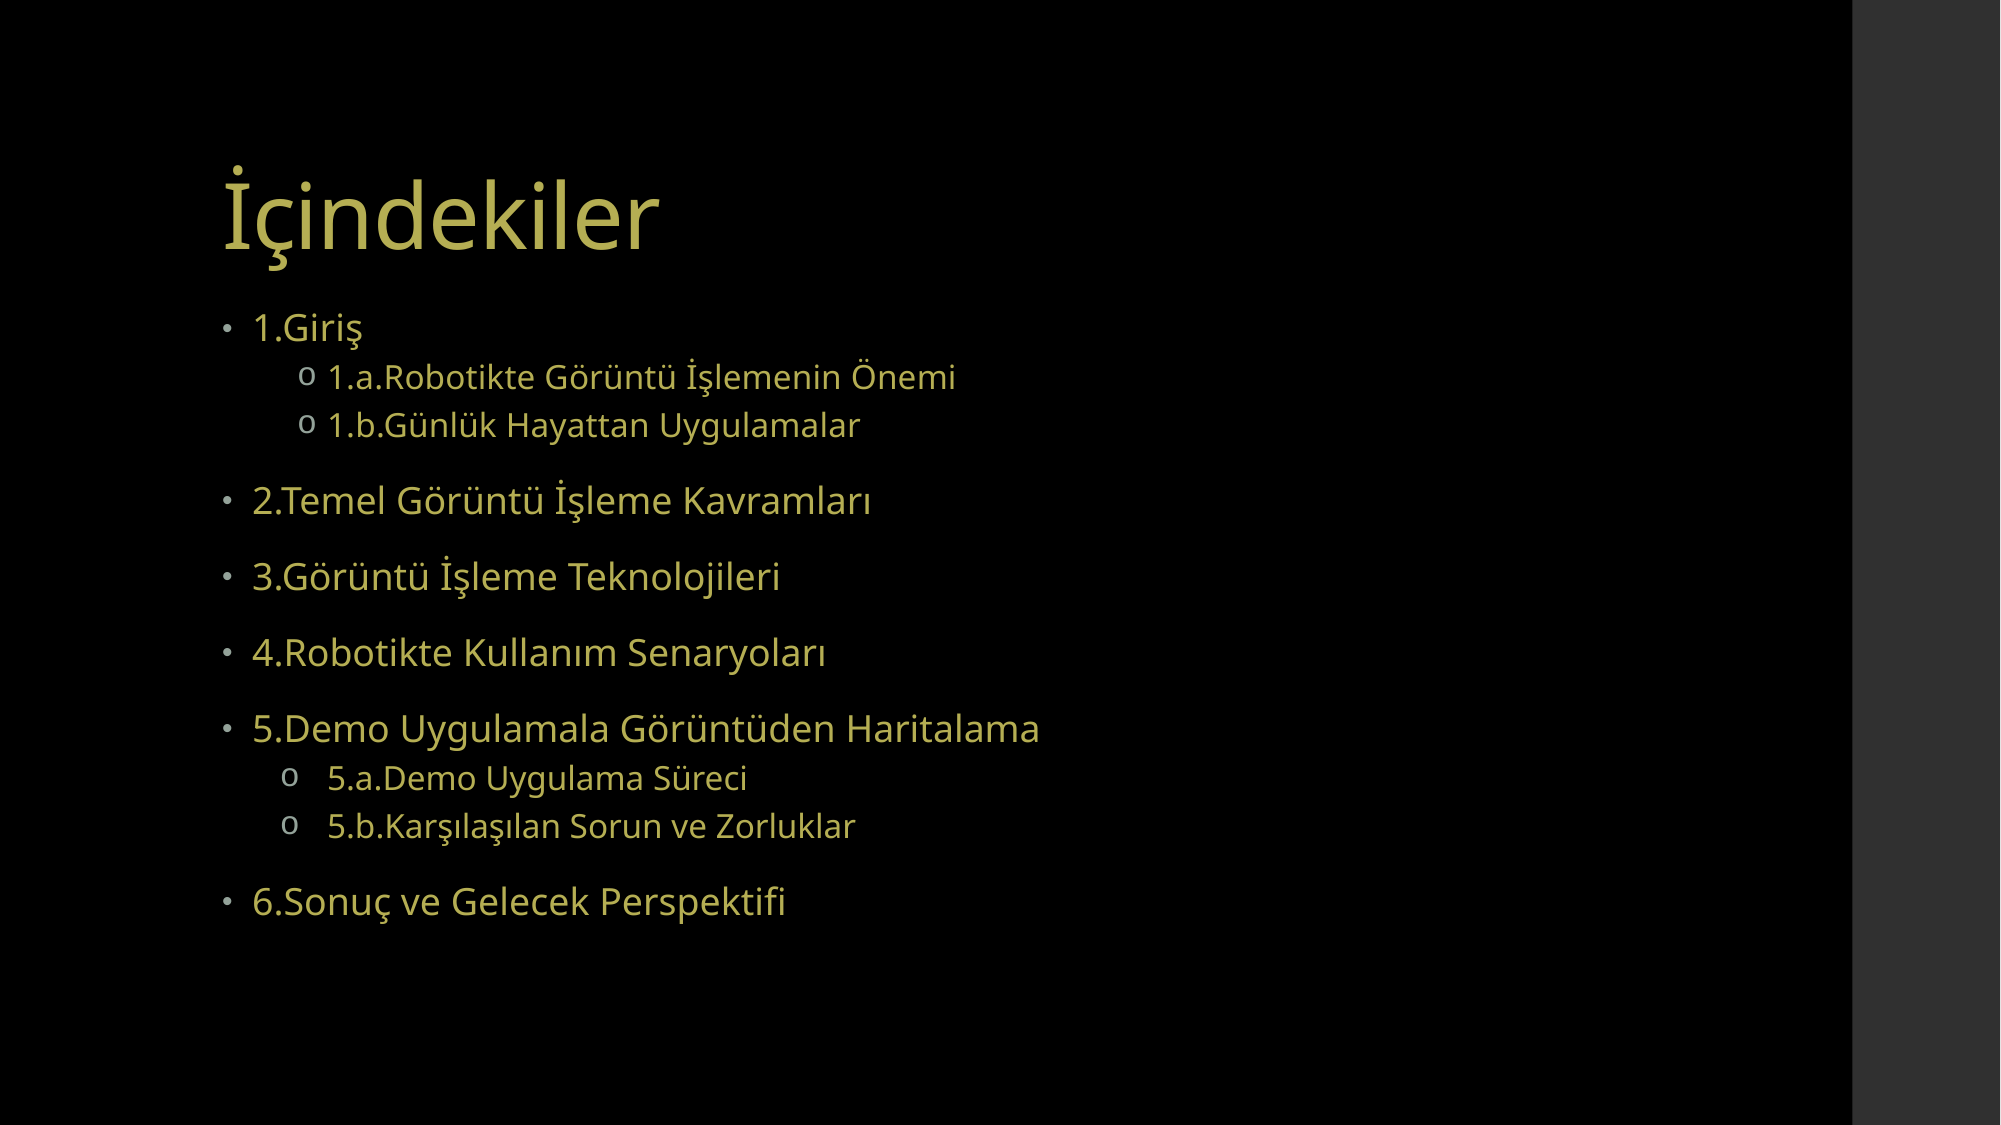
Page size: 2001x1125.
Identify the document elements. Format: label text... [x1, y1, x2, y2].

list 1.Giriş 1.a.Robotikte Görüntü İşlemenin Önemi 1.b.Günlük Hayattan Uygulamalar 2.Temel Görüntü İşleme Kavramları 3.Görüntü İşleme Teknolojileri 4.Robotikte Kullanım Senaryoları 5.Demo Uygulamala Görüntüden Haritalama 5.a.Demo Uygulama Süreci 5.b.Karşılaşılan Sorun ve Zorluklar 6.Sonuç ve Gelecek Perspektifi [206, 299, 1617, 1014]
title İçindekiler [206, 60, 1797, 278]
